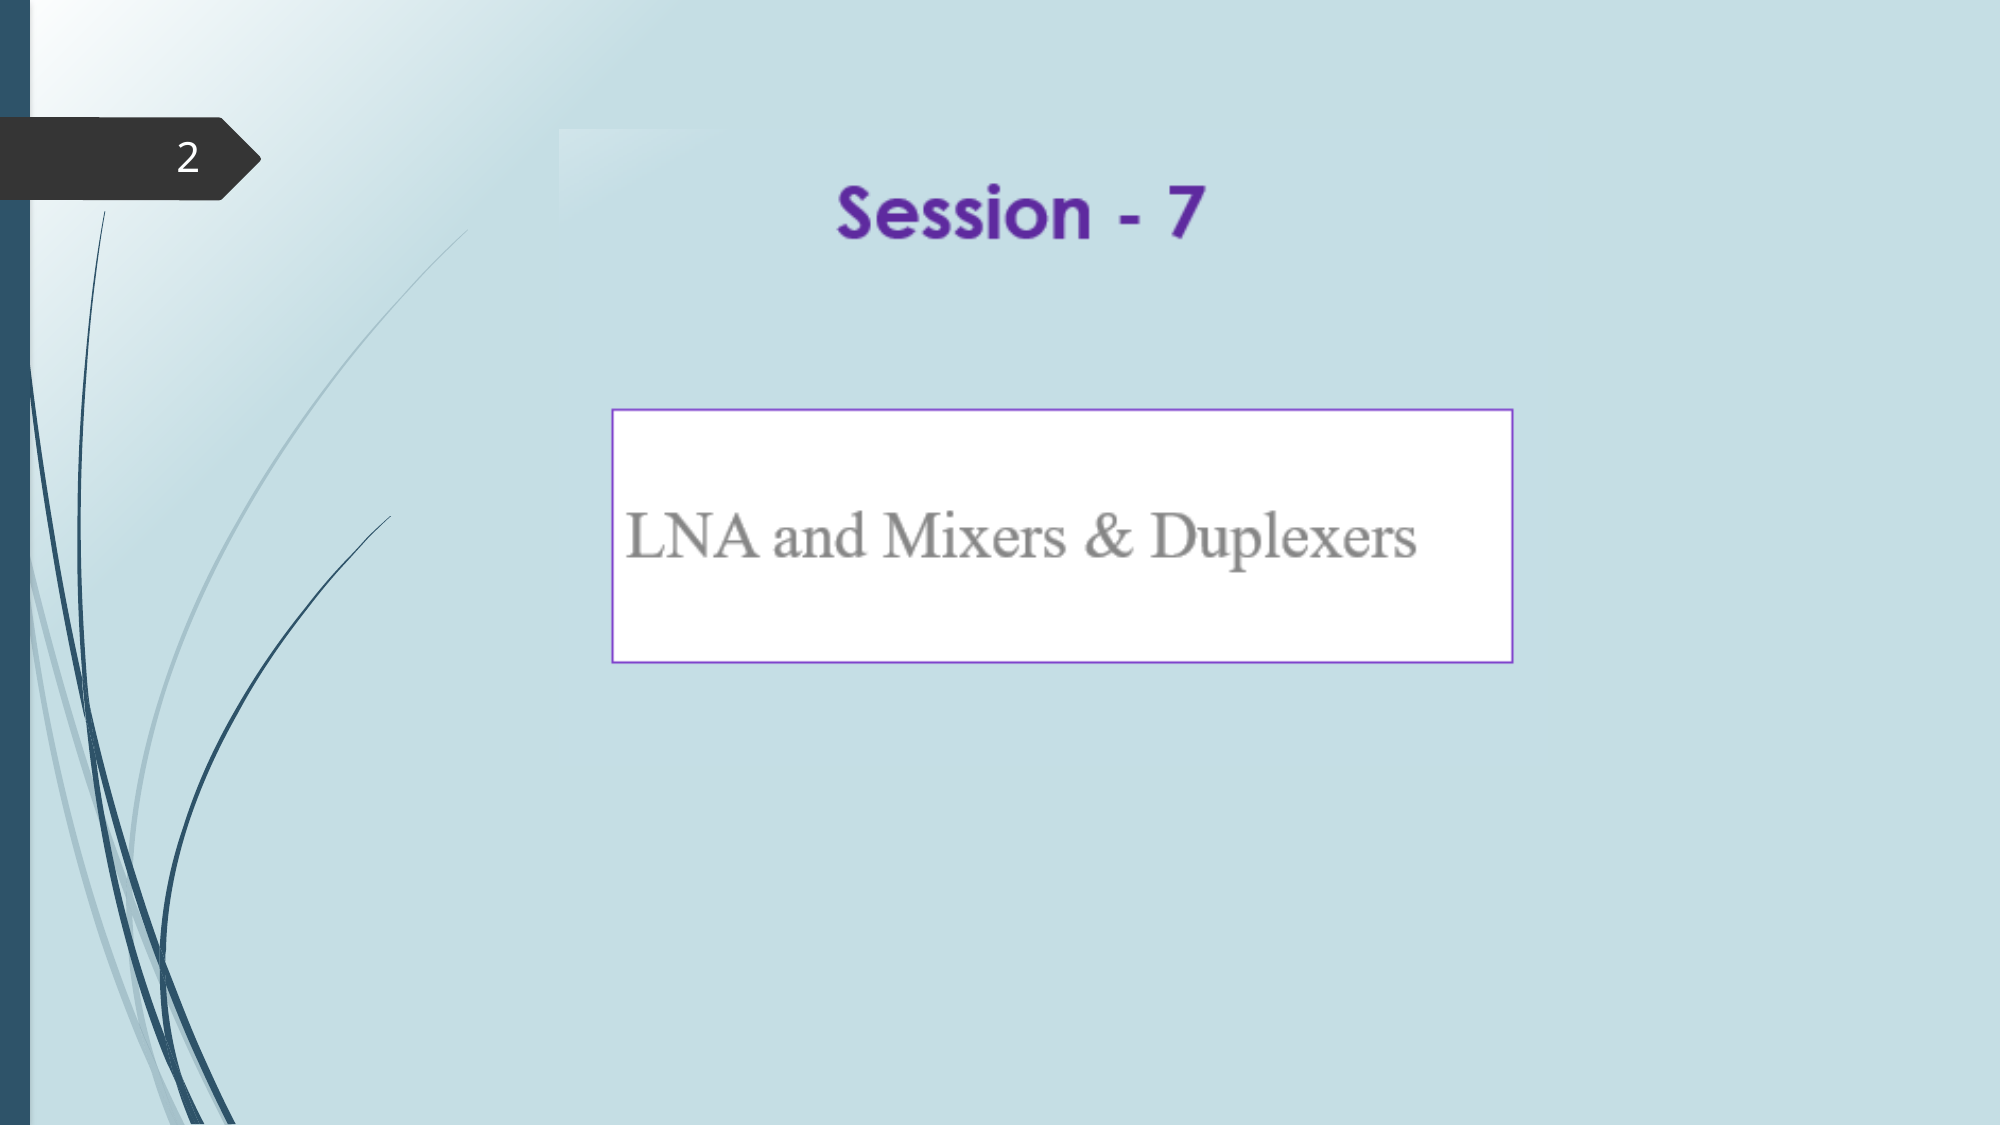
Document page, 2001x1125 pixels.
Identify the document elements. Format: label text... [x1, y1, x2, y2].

slide_number 2 [87, 129, 216, 190]
picture [559, 128, 1548, 766]
